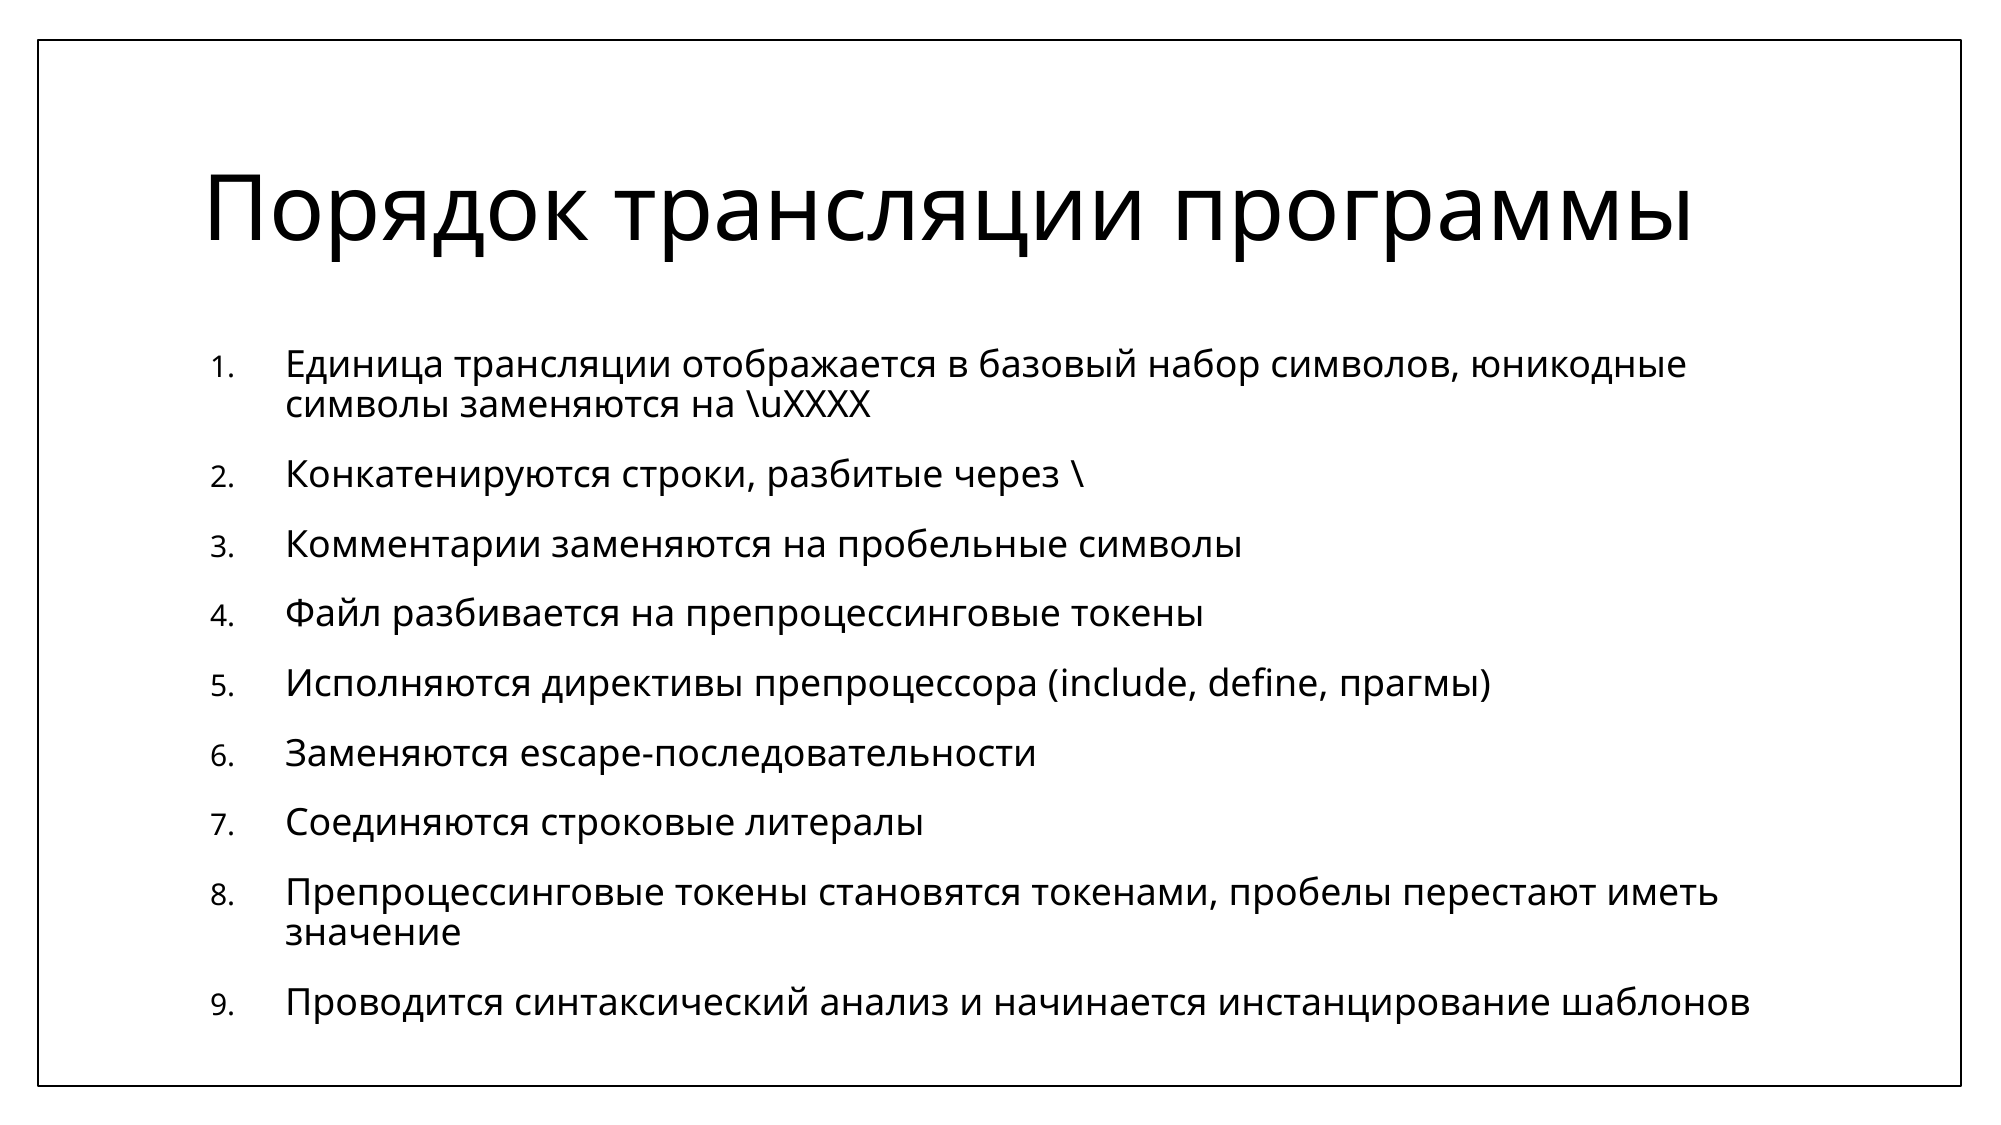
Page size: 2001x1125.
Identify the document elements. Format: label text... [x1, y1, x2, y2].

title Порядок трансляции программы [187, 99, 1808, 323]
list Единица трансляции отображается в базовый набор символов, юникодные символы заменяются на \uXXXX Конкатенируются строки, разбитые через \ Комментарии заменяются на пробельные символы Файл разбивается на препроцессинговые токены Исполняются директивы препроцессора (include, define, прагмы) Заменяются escape-последовательности Соединяются строковые литералы Препроцессинговые токены становятся токенами, пробелы перестают иметь значение Проводится синтаксический анализ и начинается инстанцирование шаблонов [187, 337, 1808, 1000]
